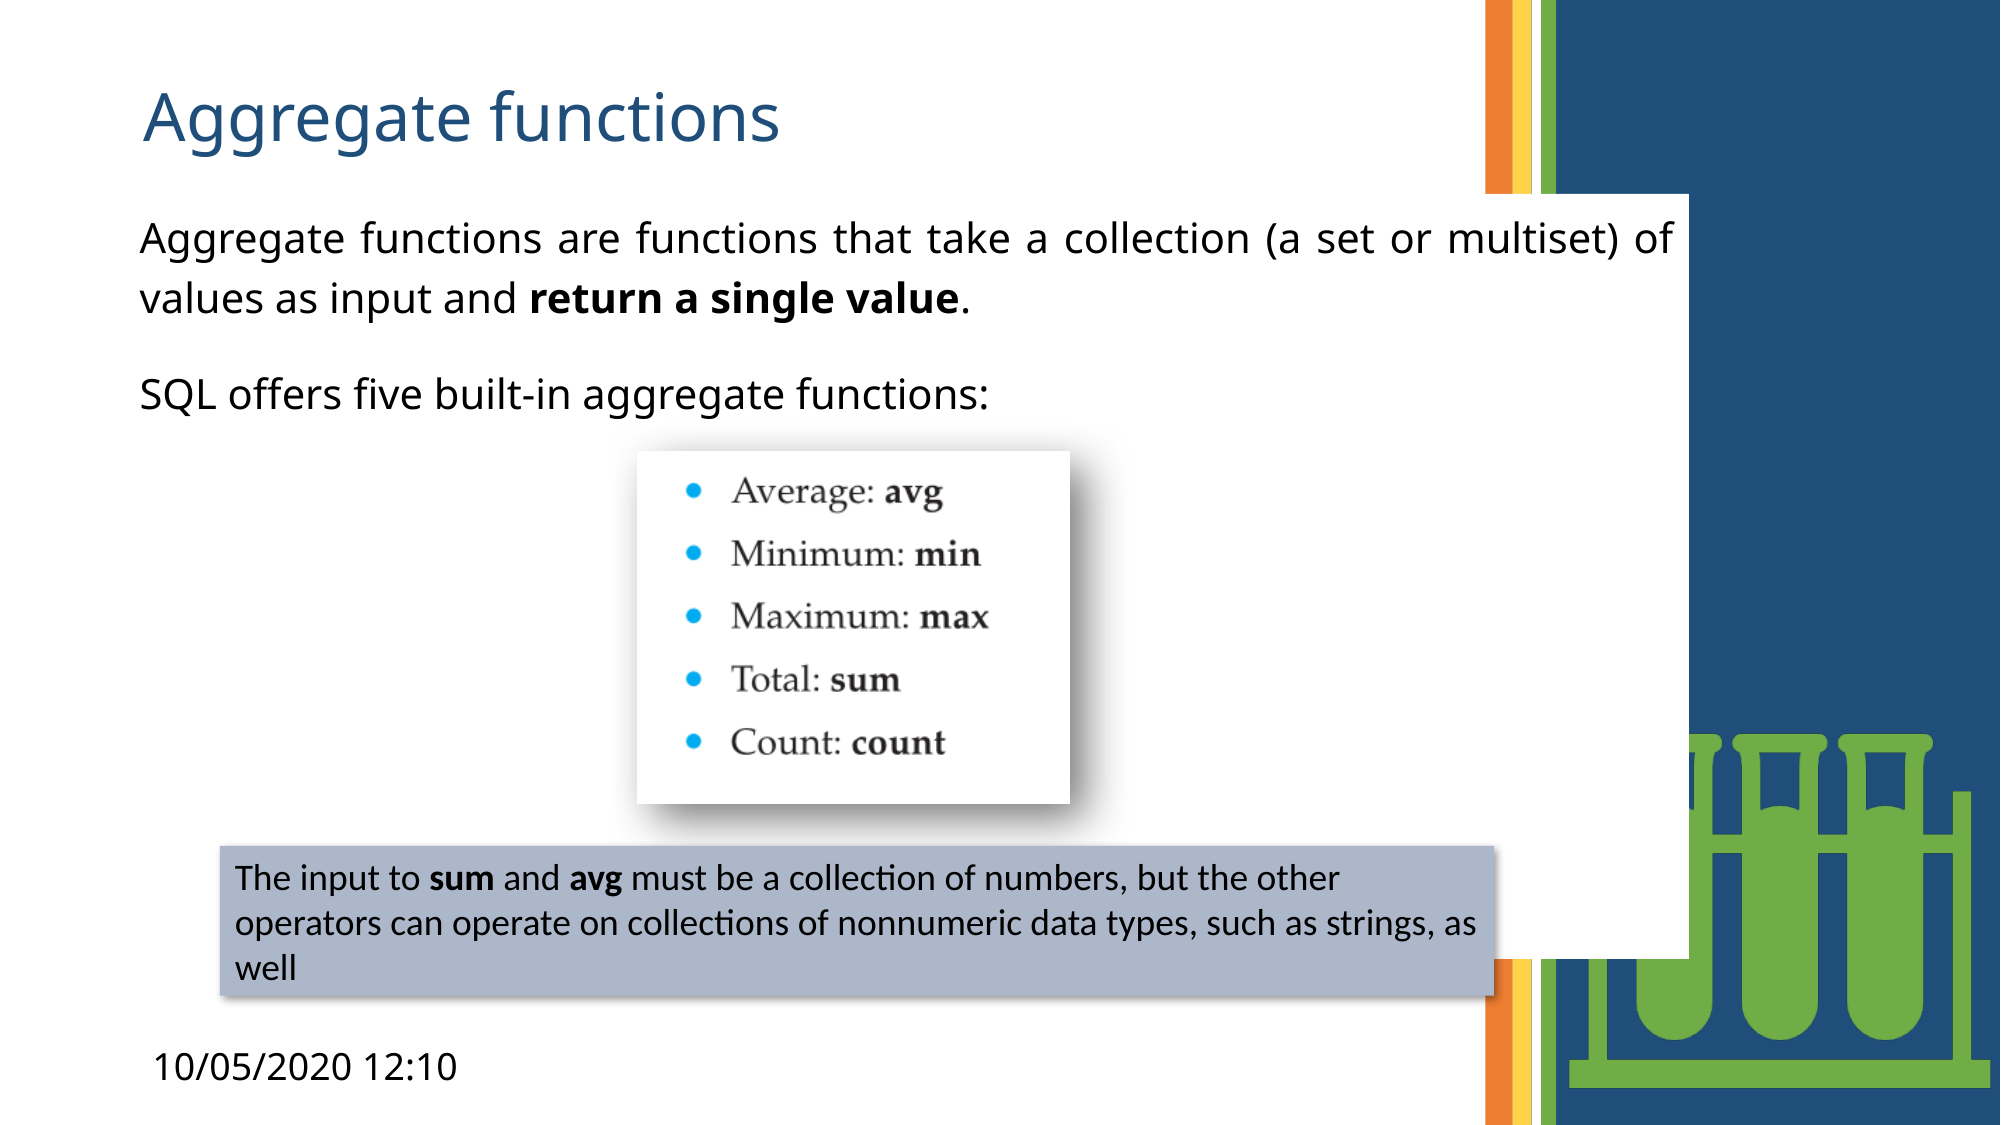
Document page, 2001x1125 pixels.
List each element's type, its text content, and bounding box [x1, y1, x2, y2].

text_box The input to sum and avg must be a collection of numbers, but the other operators can operate on collections of nonnumeric data types, such as strings, as well [219, 845, 1480, 996]
text_box Aggregate functions are functions that take a collection (a set or multiset) of values as input and return a single value. SQL offers five built-in aggregate functions: [124, 193, 1480, 959]
title Aggregate functions [128, 72, 1480, 168]
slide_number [137, 1035, 588, 1096]
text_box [1485, 0, 2000, 1125]
picture [637, 451, 1070, 805]
